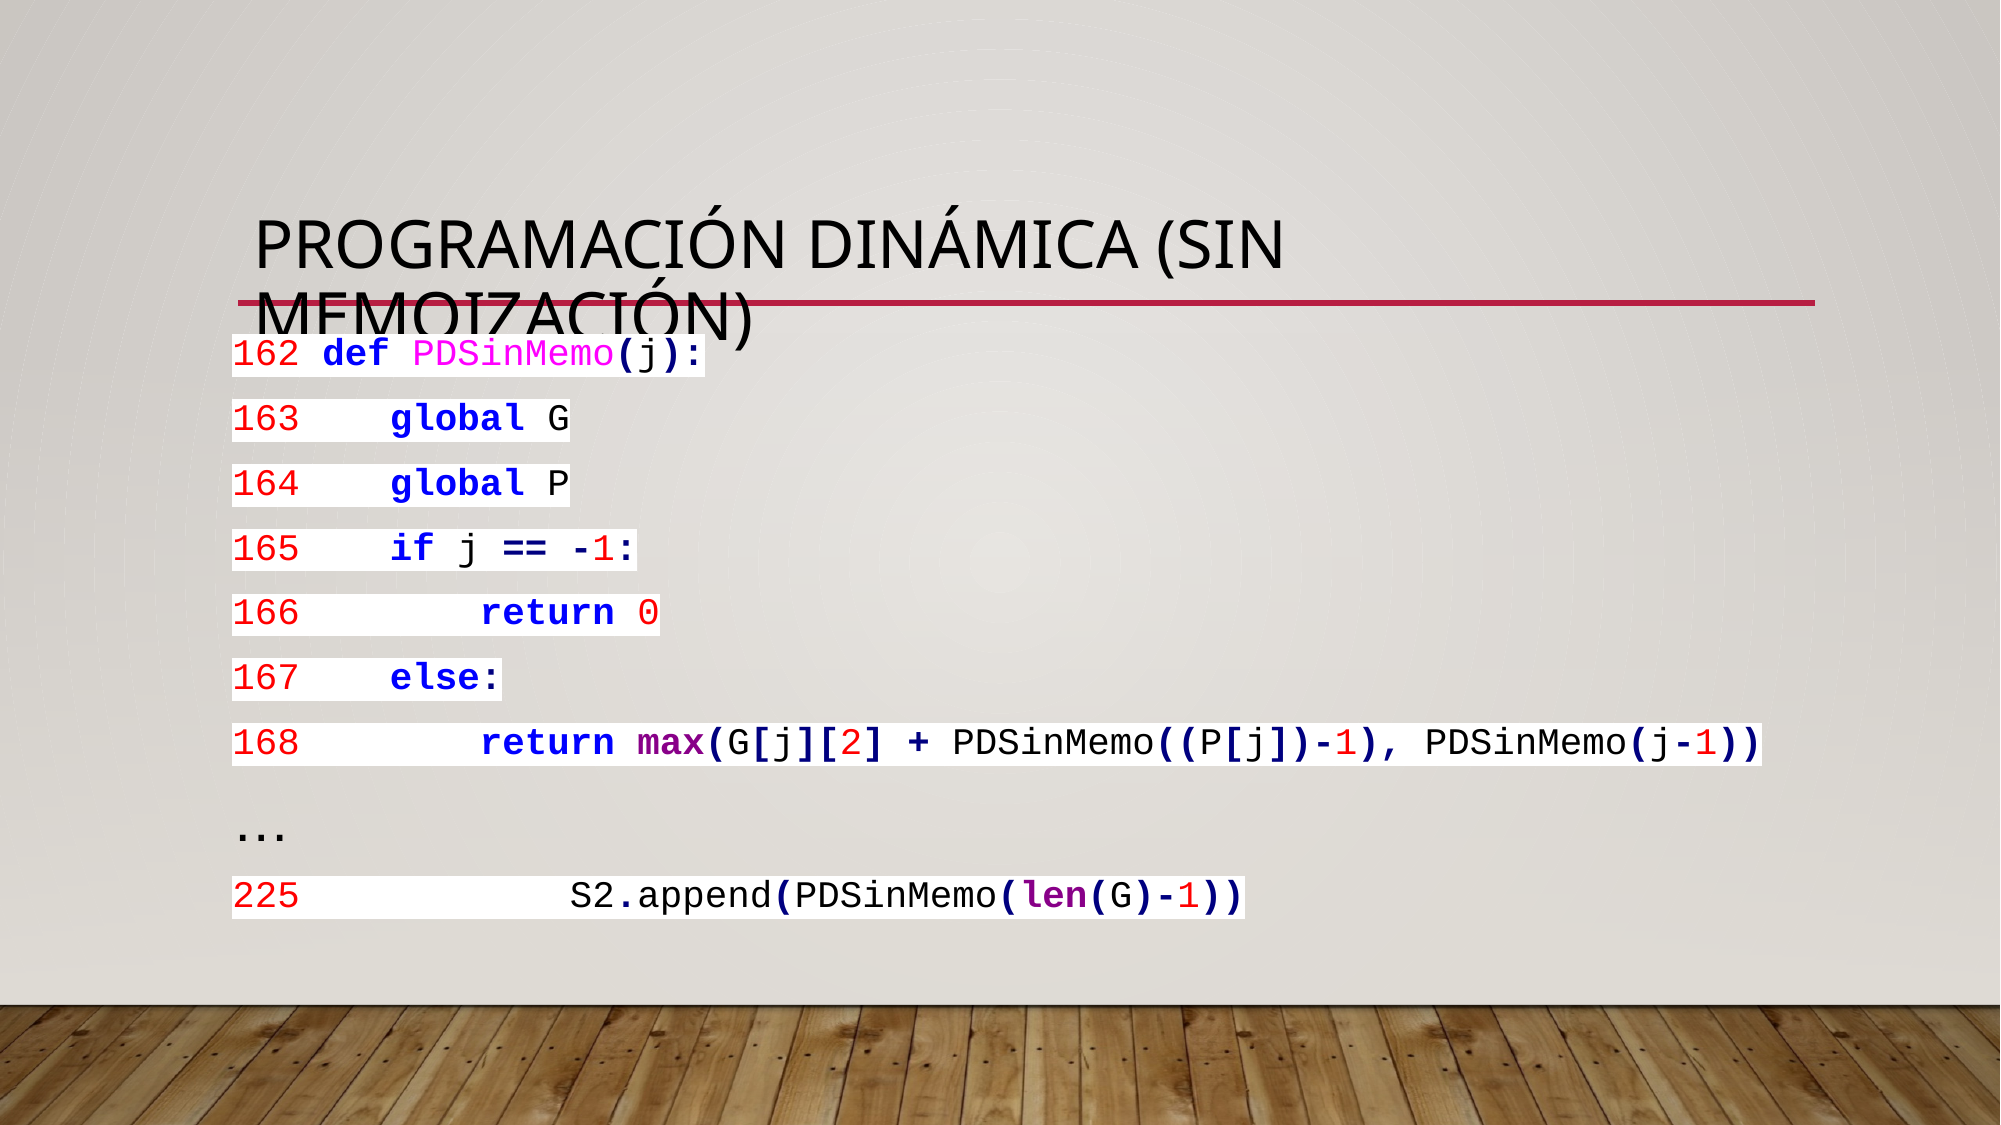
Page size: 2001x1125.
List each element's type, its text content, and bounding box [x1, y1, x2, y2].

picture [0, 1005, 2000, 1125]
text_box 162 def PDSinMemo(j): 163 global G 164 global P 165 if j == -1: 166 return 0 167 else: 168 return max(G[j][2] + PDSinMemo((P[j])-1), PDSinMemo(j-1)) … 225 S2.append(PDSinMemo(len(G)-1)) [217, 317, 1814, 923]
title Programación dinámica (sin memoización) [238, 203, 1814, 317]
